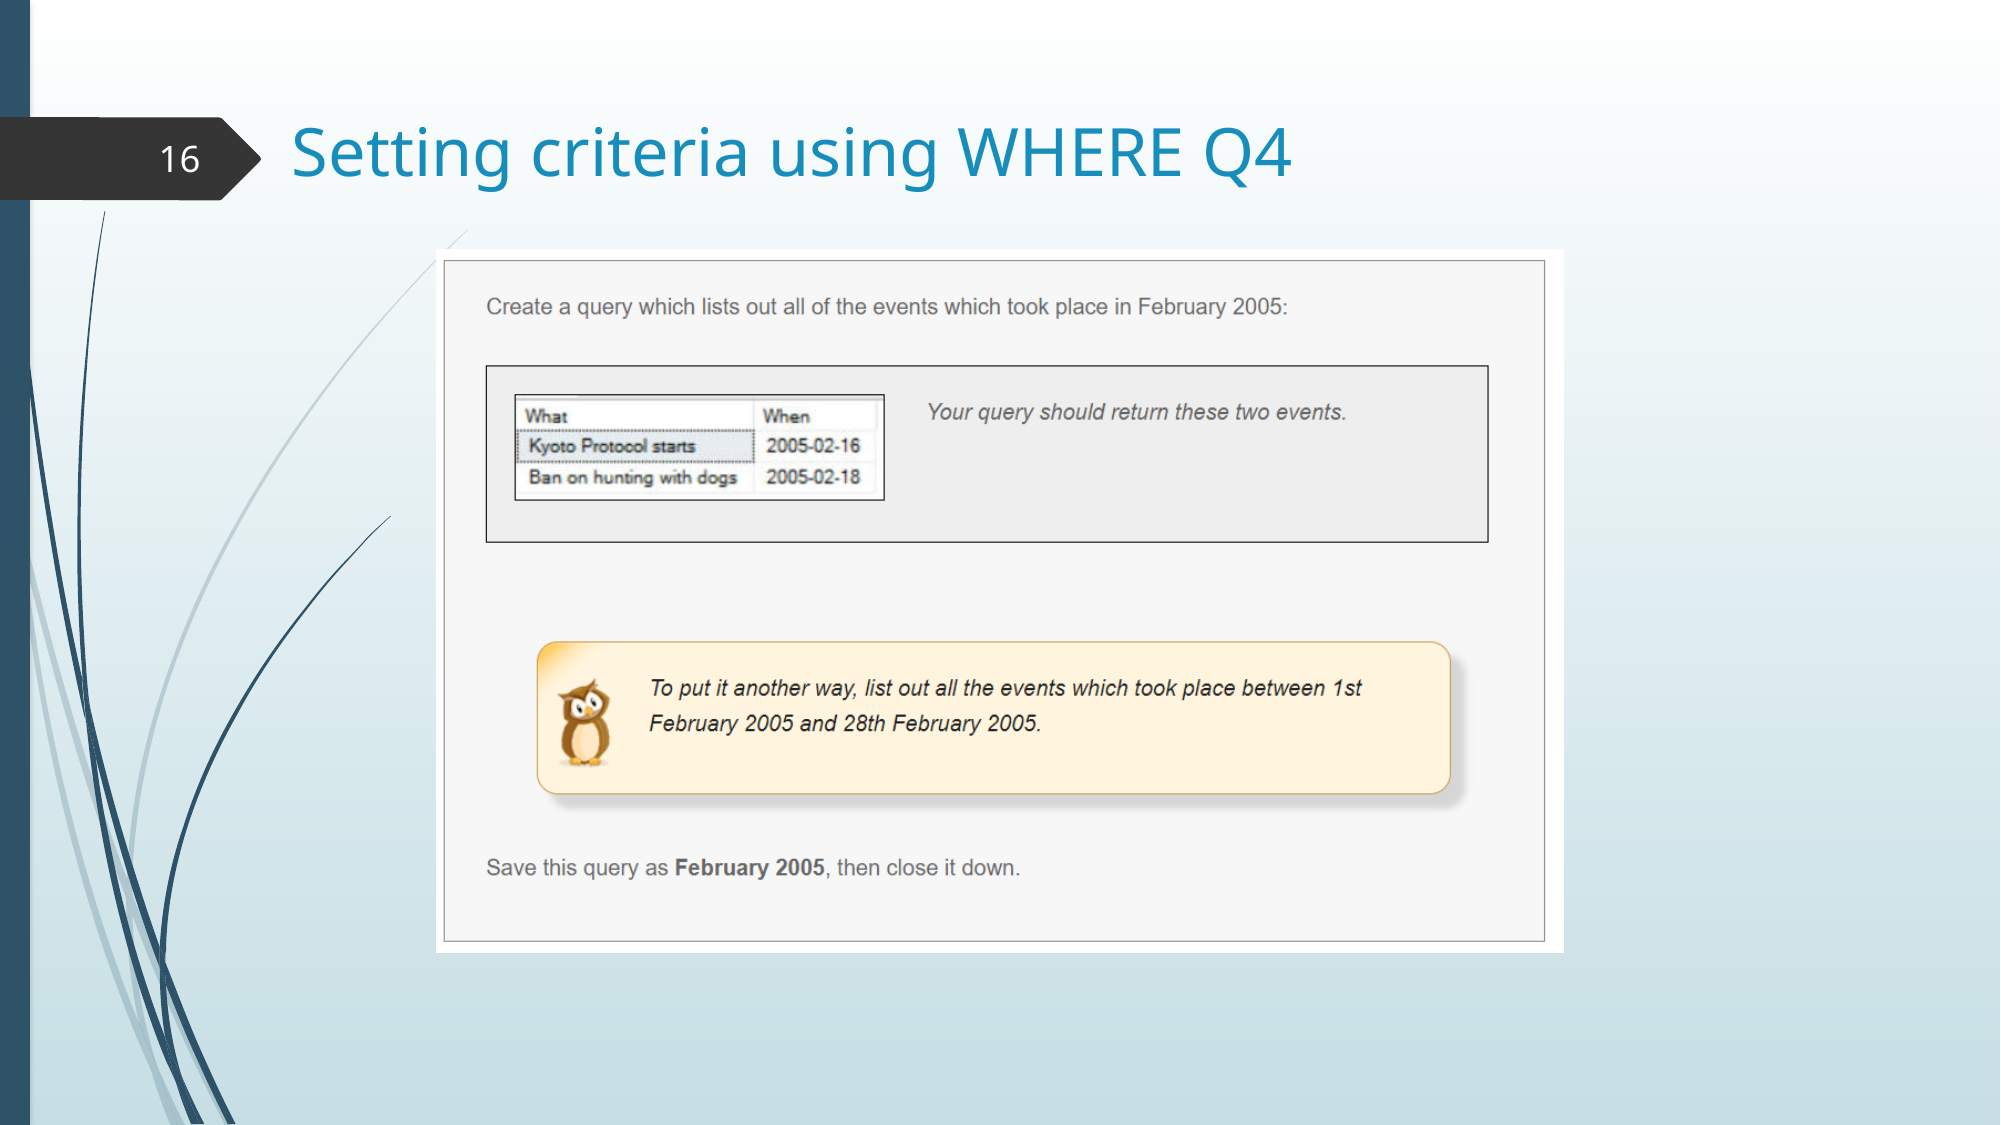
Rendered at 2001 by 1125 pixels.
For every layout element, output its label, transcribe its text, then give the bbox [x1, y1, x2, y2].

slide_number 16 [87, 129, 216, 190]
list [436, 249, 1564, 953]
title Setting criteria using WHERE Q4 [276, 102, 1478, 313]
